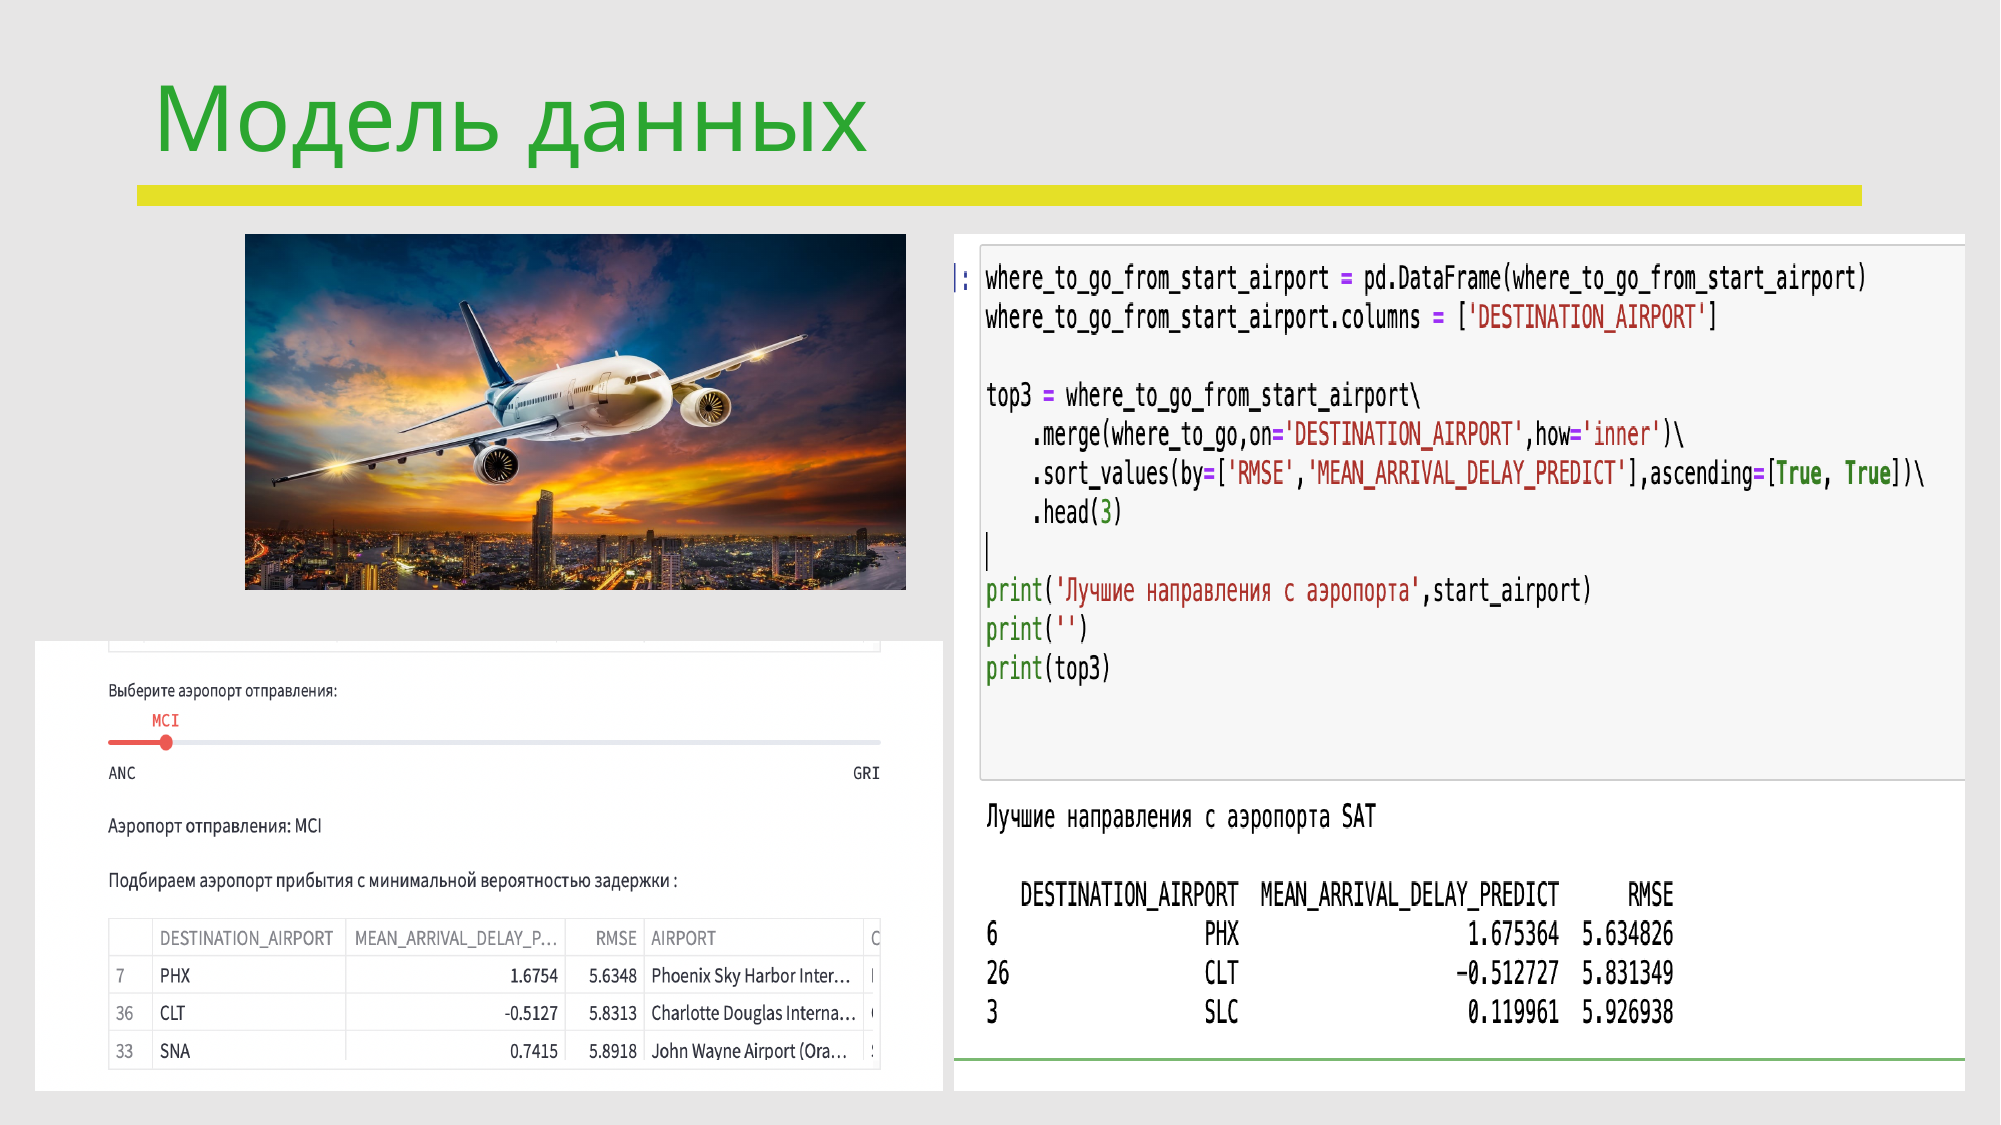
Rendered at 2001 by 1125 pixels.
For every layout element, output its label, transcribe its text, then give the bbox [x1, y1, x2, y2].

picture [954, 234, 1965, 1091]
picture [35, 641, 943, 1091]
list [245, 234, 906, 590]
title Модель данных [137, 59, 1863, 184]
